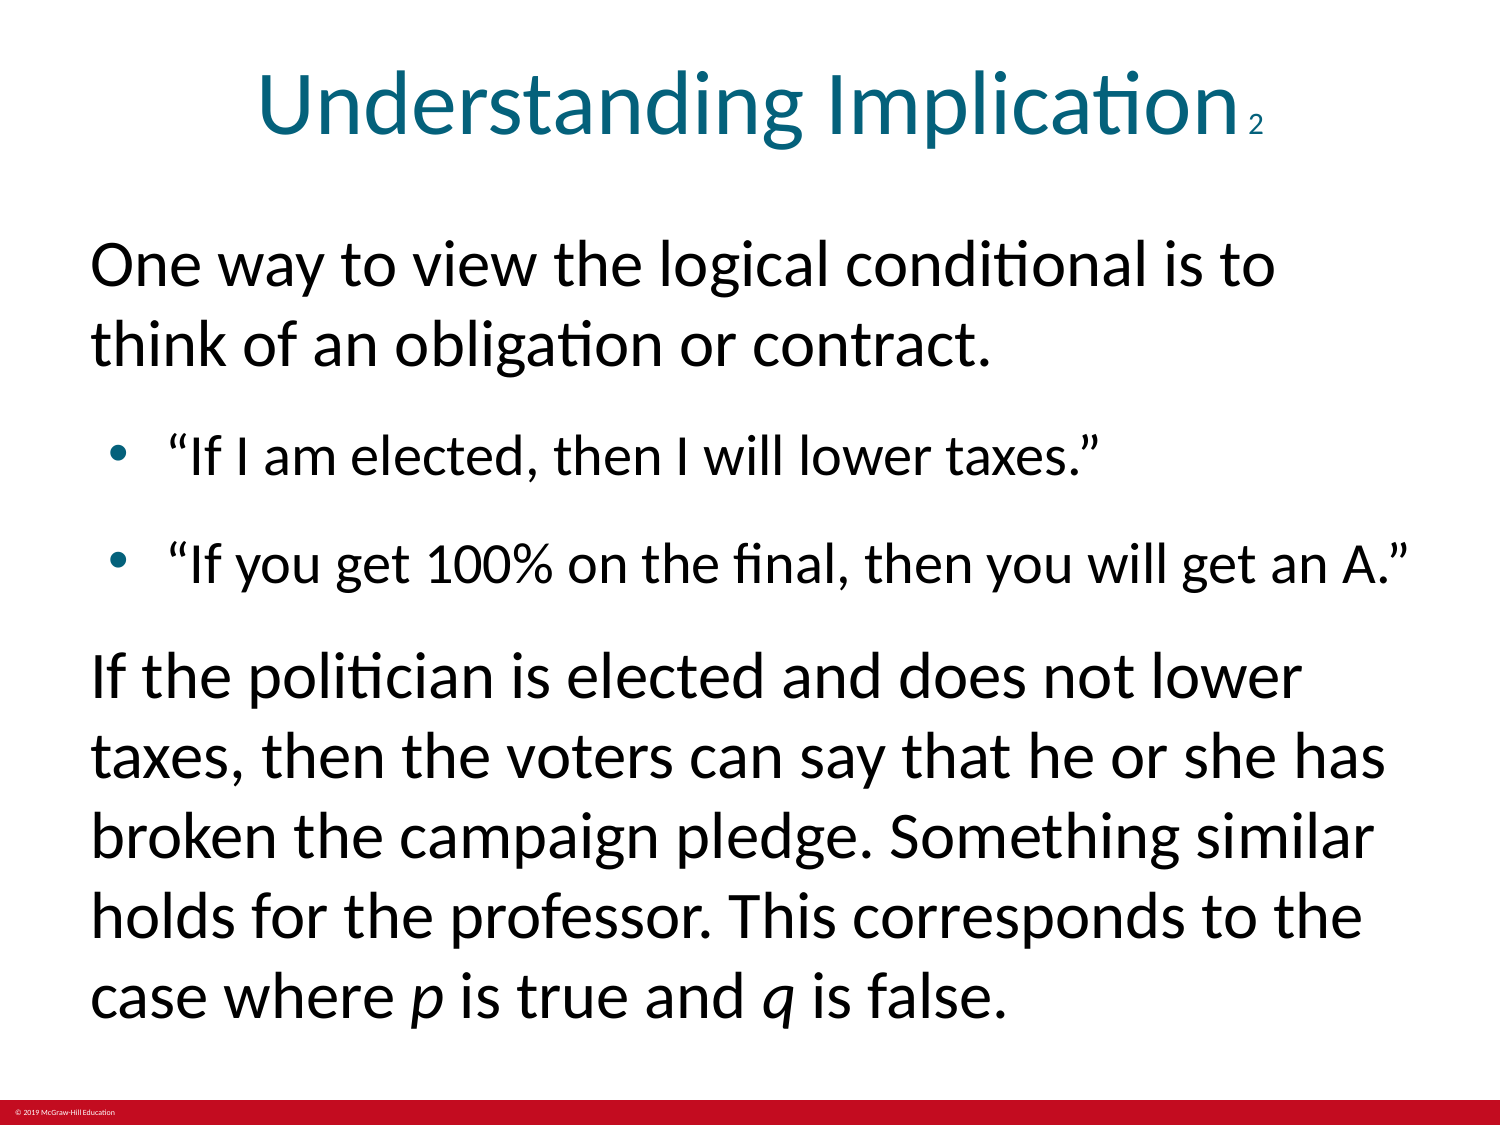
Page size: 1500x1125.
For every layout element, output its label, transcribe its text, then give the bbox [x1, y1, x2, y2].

list One way to view the logical conditional is to think of an obligation or contract. “If I am elected, then I will lower taxes.” “If you get 100% on the final, then you will get an A.” If the politician is elected and does not lower taxes, then the voters can say that he or she has broken the campaign pledge. Something similar holds for the professor. This corresponds to the case where p is true and q is false. [75, 212, 1440, 1075]
title Understanding Implication 2 [0, 0, 1500, 195]
